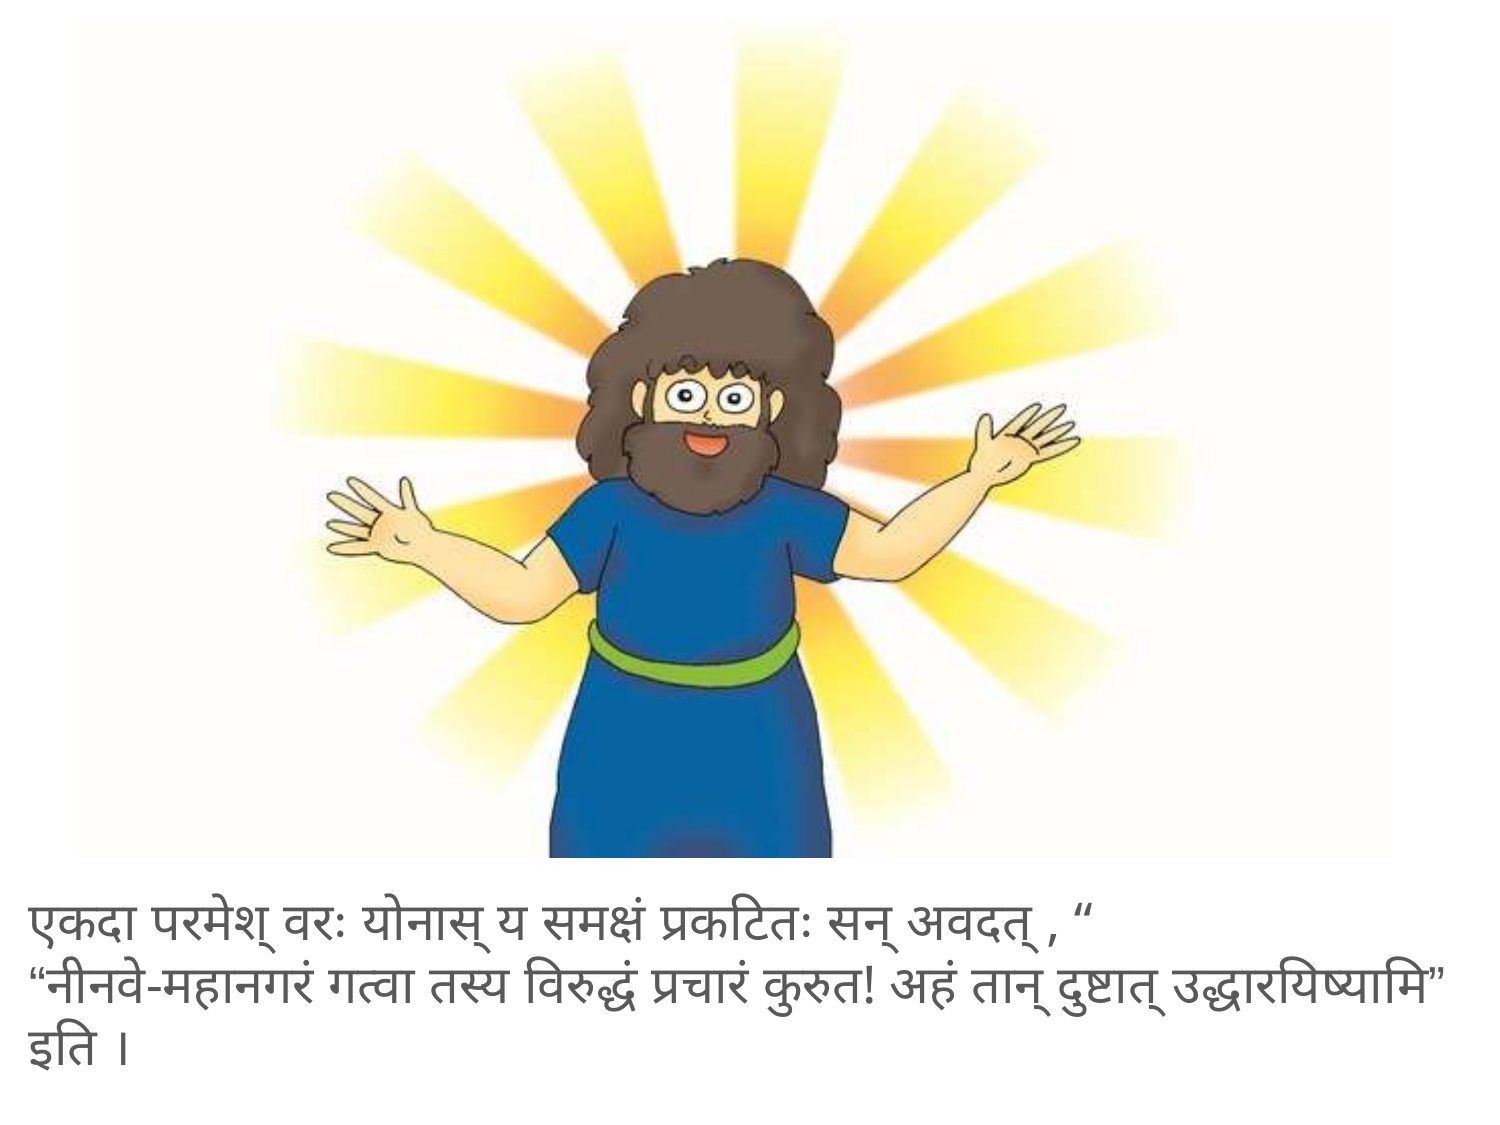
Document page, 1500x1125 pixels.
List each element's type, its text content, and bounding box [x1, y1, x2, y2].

picture [76, 18, 1394, 858]
text_box एकदा परमेश् वरः योनास् य समक्षं प्रकटितः सन् अवदत् , “ “नीनवे-महानगरं गत्वा तस्य विरुद्धं प्रचारं कुरुत! अहं तान् दुष्टात् उद्धारयिष्यामि” इति । [13, 881, 1500, 1084]
